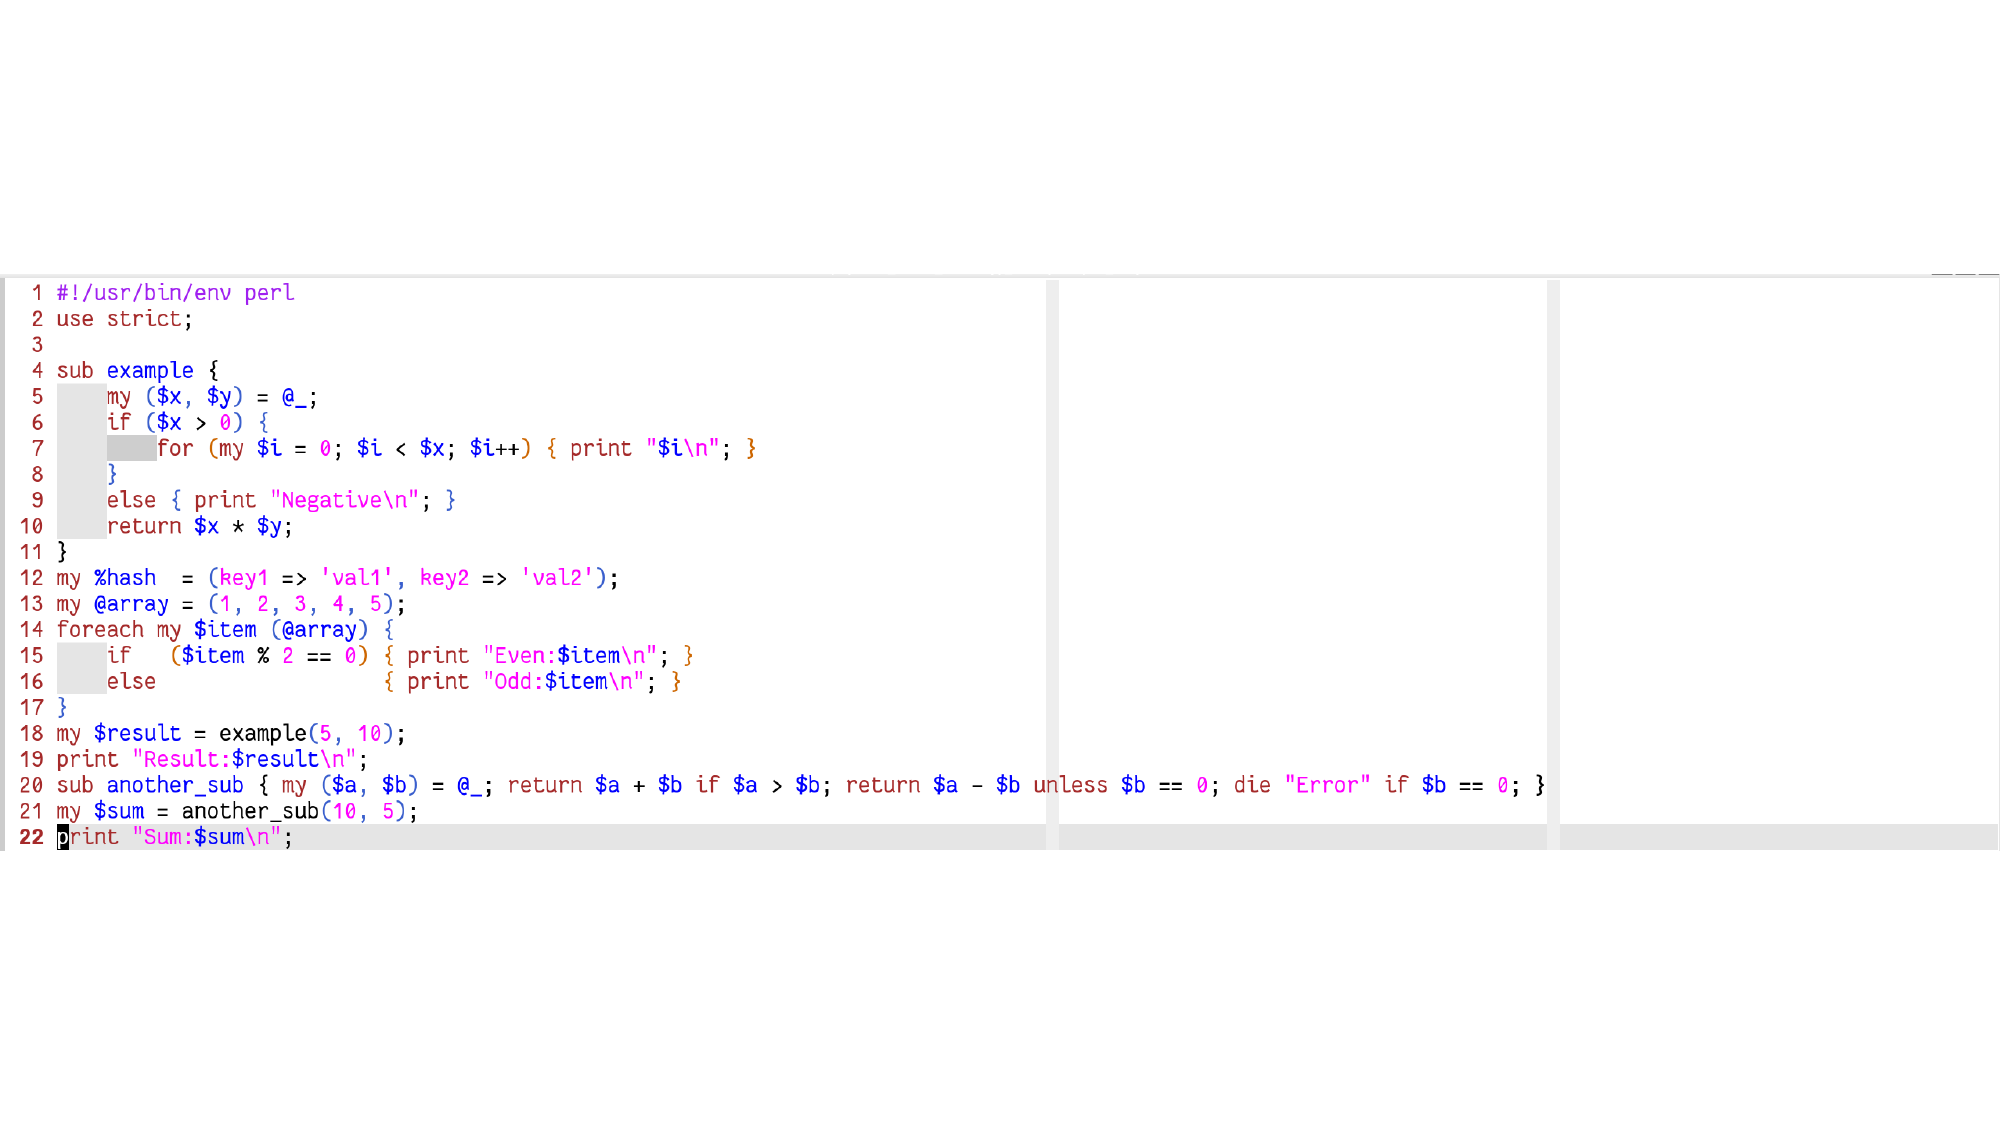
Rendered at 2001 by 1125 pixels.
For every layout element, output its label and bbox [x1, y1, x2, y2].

picture [0, 274, 2000, 851]
